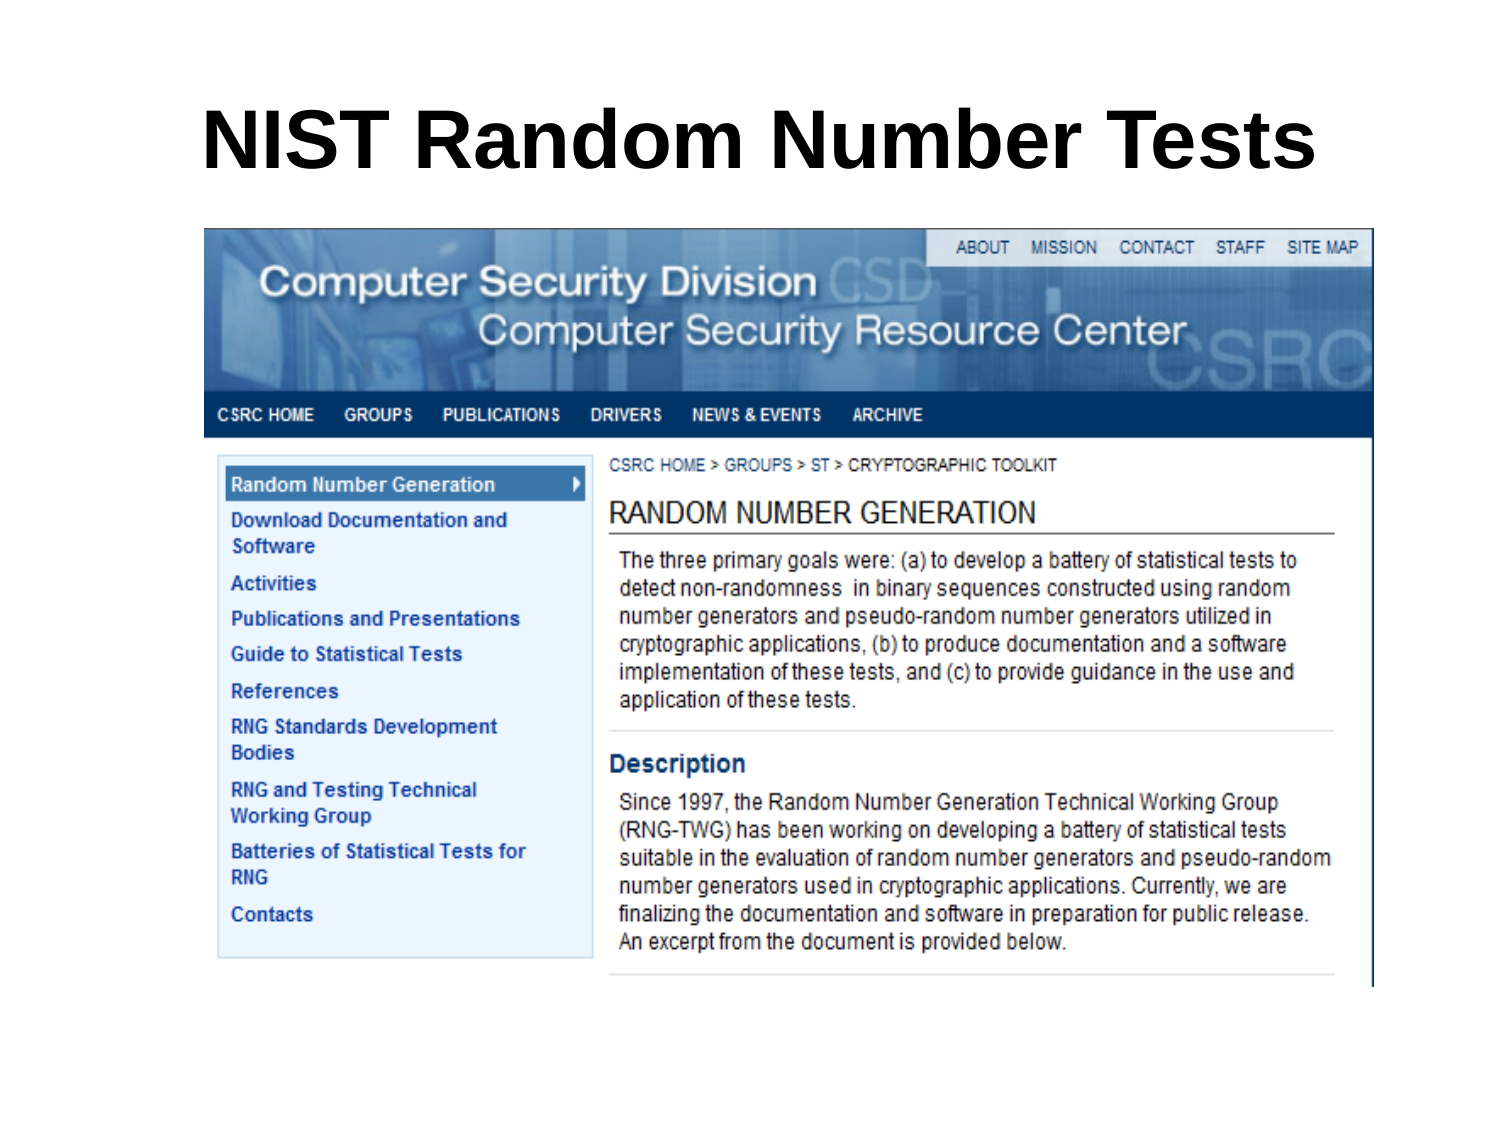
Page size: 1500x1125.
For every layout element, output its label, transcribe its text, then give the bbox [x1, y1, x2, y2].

text_box NIST Random Number Tests [181, 45, 1338, 225]
picture [203, 228, 1375, 987]
